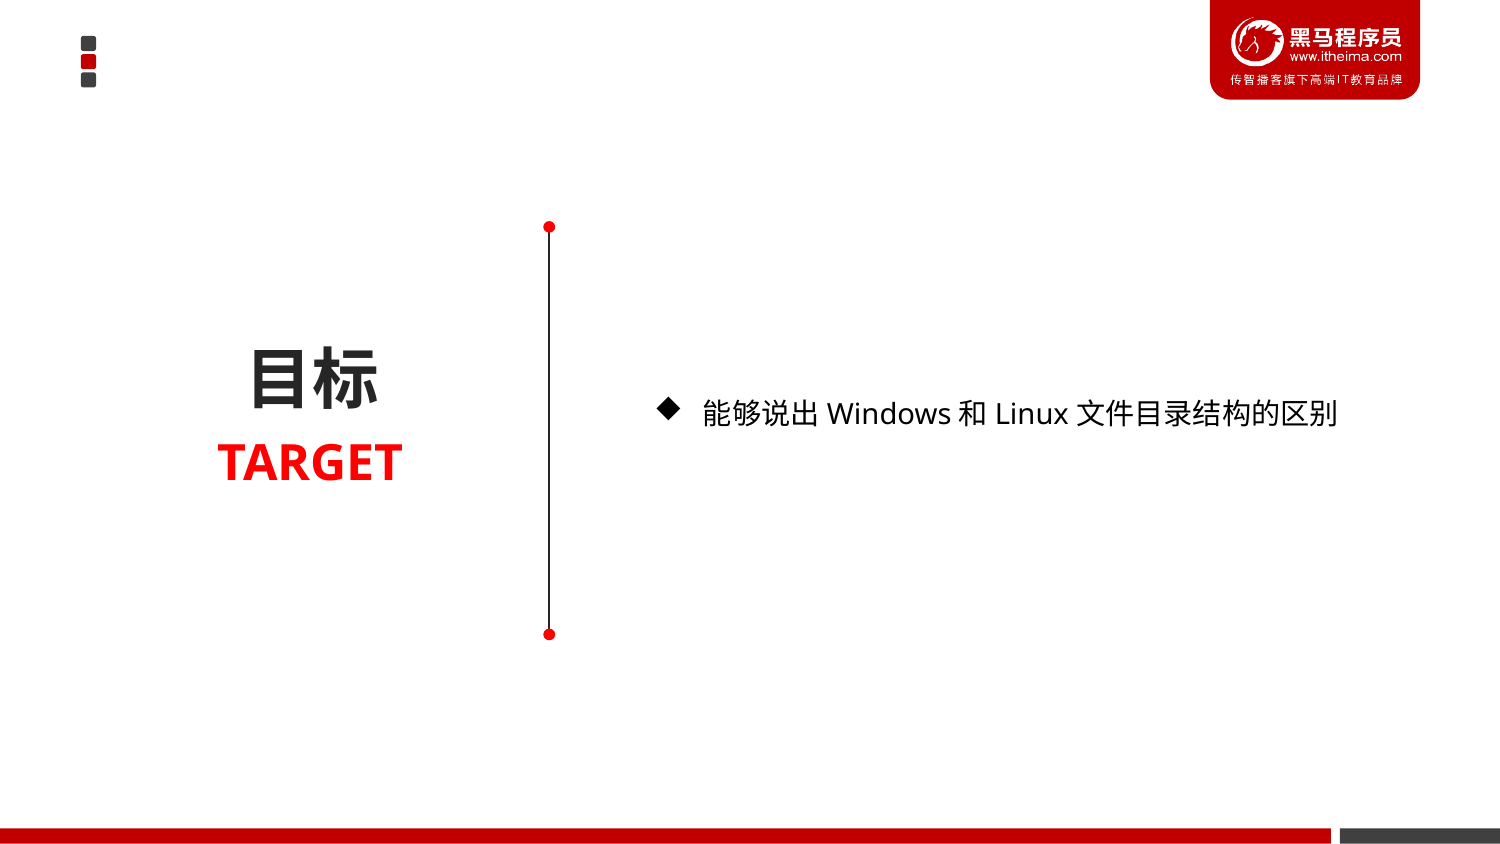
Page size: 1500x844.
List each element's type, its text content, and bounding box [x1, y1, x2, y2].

text_box 能够说出Windows和Linux文件目录结构的区别 [639, 352, 1355, 438]
text_box [541, 628, 558, 643]
text_box TARGET [206, 422, 544, 507]
picture [1212, 8, 1421, 94]
text_box [541, 219, 558, 234]
text_box 目标 [171, 315, 454, 449]
